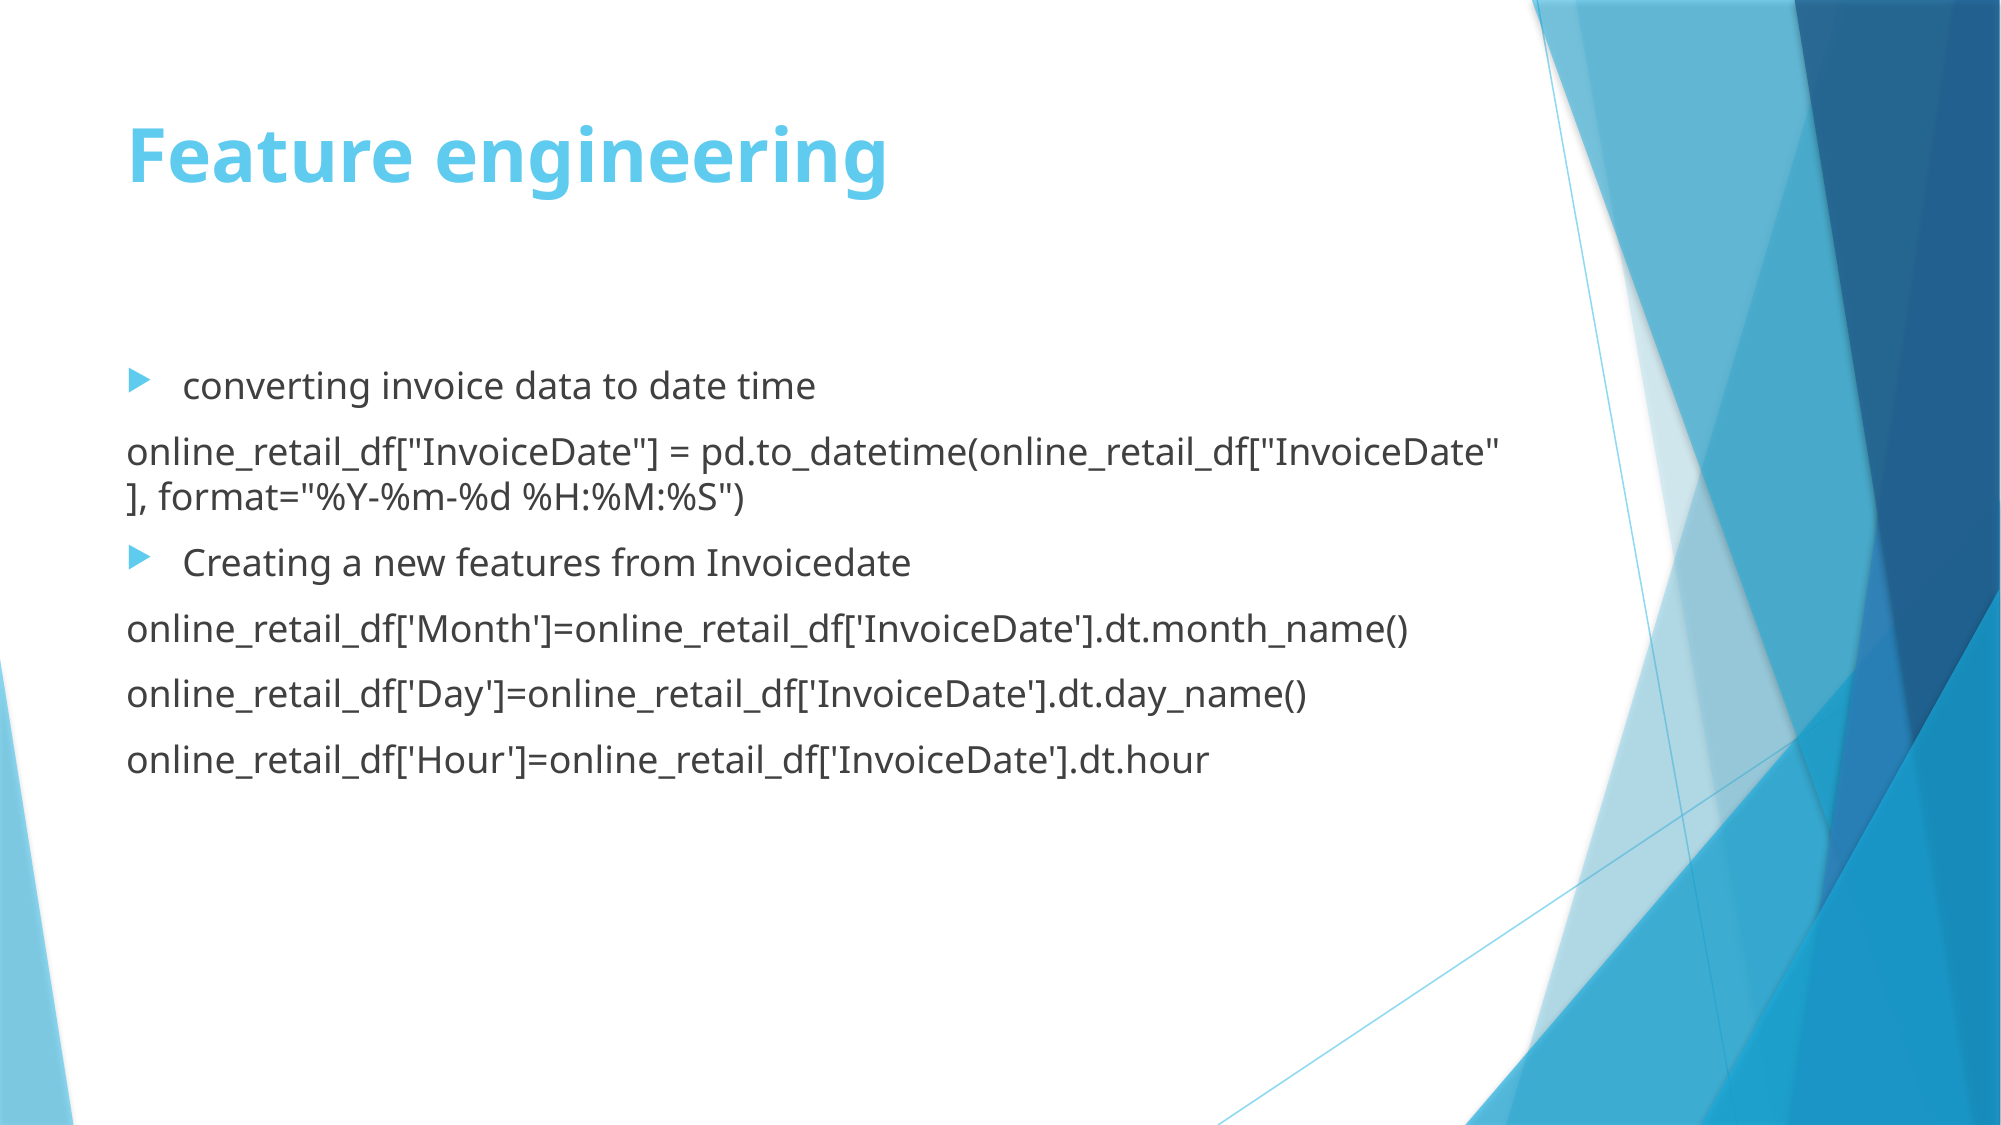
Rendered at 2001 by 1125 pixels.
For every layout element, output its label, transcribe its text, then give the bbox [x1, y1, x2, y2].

list converting invoice data to date time online_retail_df["InvoiceDate"] = pd.to_datetime(online_retail_df["InvoiceDate"], format="%Y-%m-%d %H:%M:%S") Creating a new features from Invoicedate online_retail_df['Month']=online_retail_df['InvoiceDate'].dt.month_name() online_retail_df['Day']=online_retail_df['InvoiceDate'].dt.day_name() online_retail_df['Hour']=online_retail_df['InvoiceDate'].dt.hour [111, 354, 1522, 992]
title Feature engineering [111, 99, 1522, 317]
